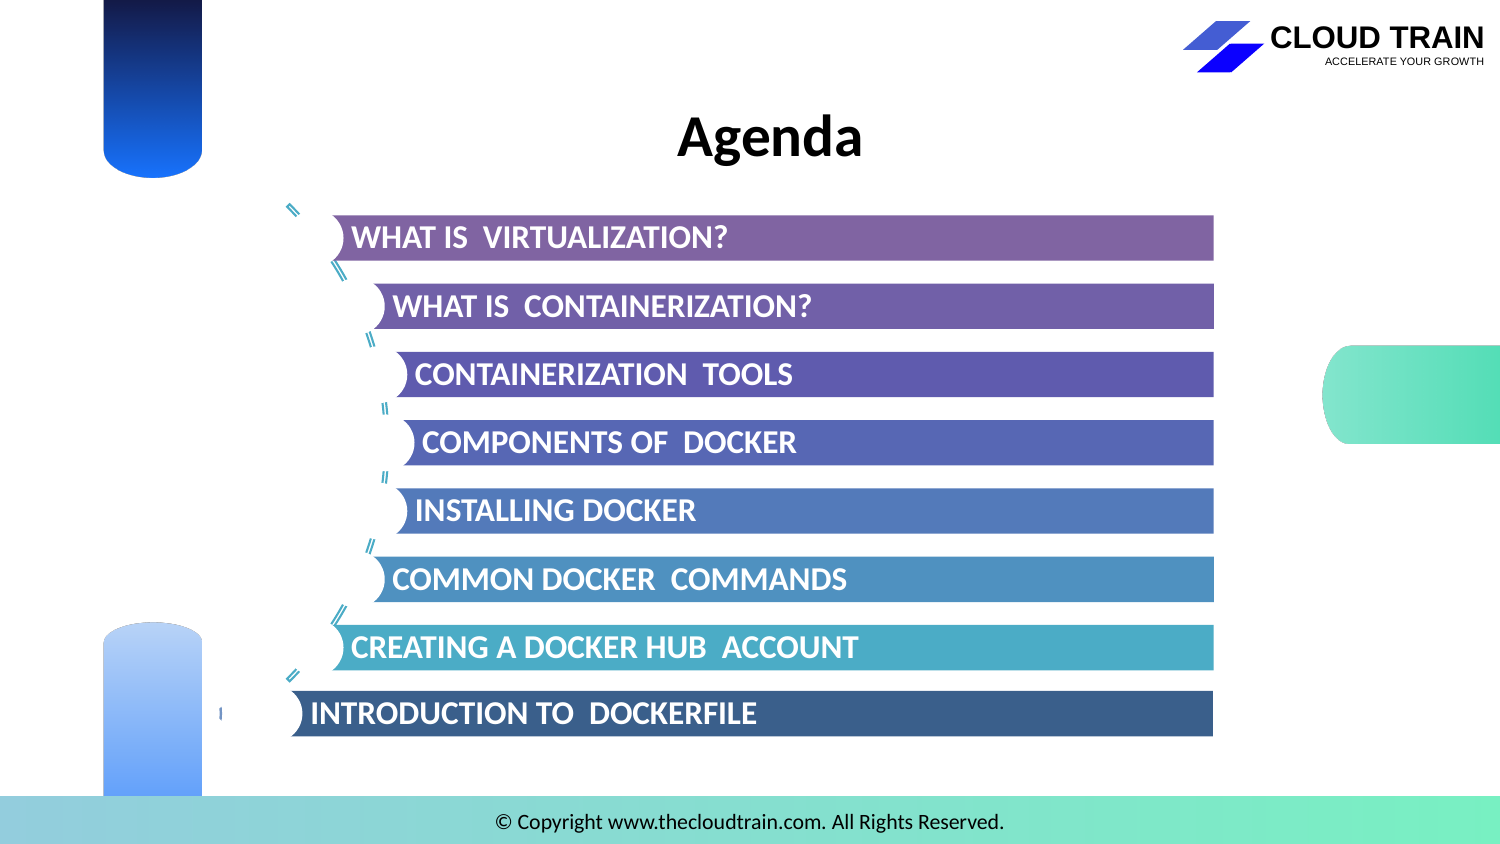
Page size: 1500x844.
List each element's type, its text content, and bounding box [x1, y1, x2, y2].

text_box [245, 667, 1213, 760]
picture [103, 0, 202, 178]
text_box Agenda [341, 100, 1201, 176]
picture [1322, 345, 1500, 444]
picture [103, 622, 202, 797]
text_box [279, 192, 1221, 694]
